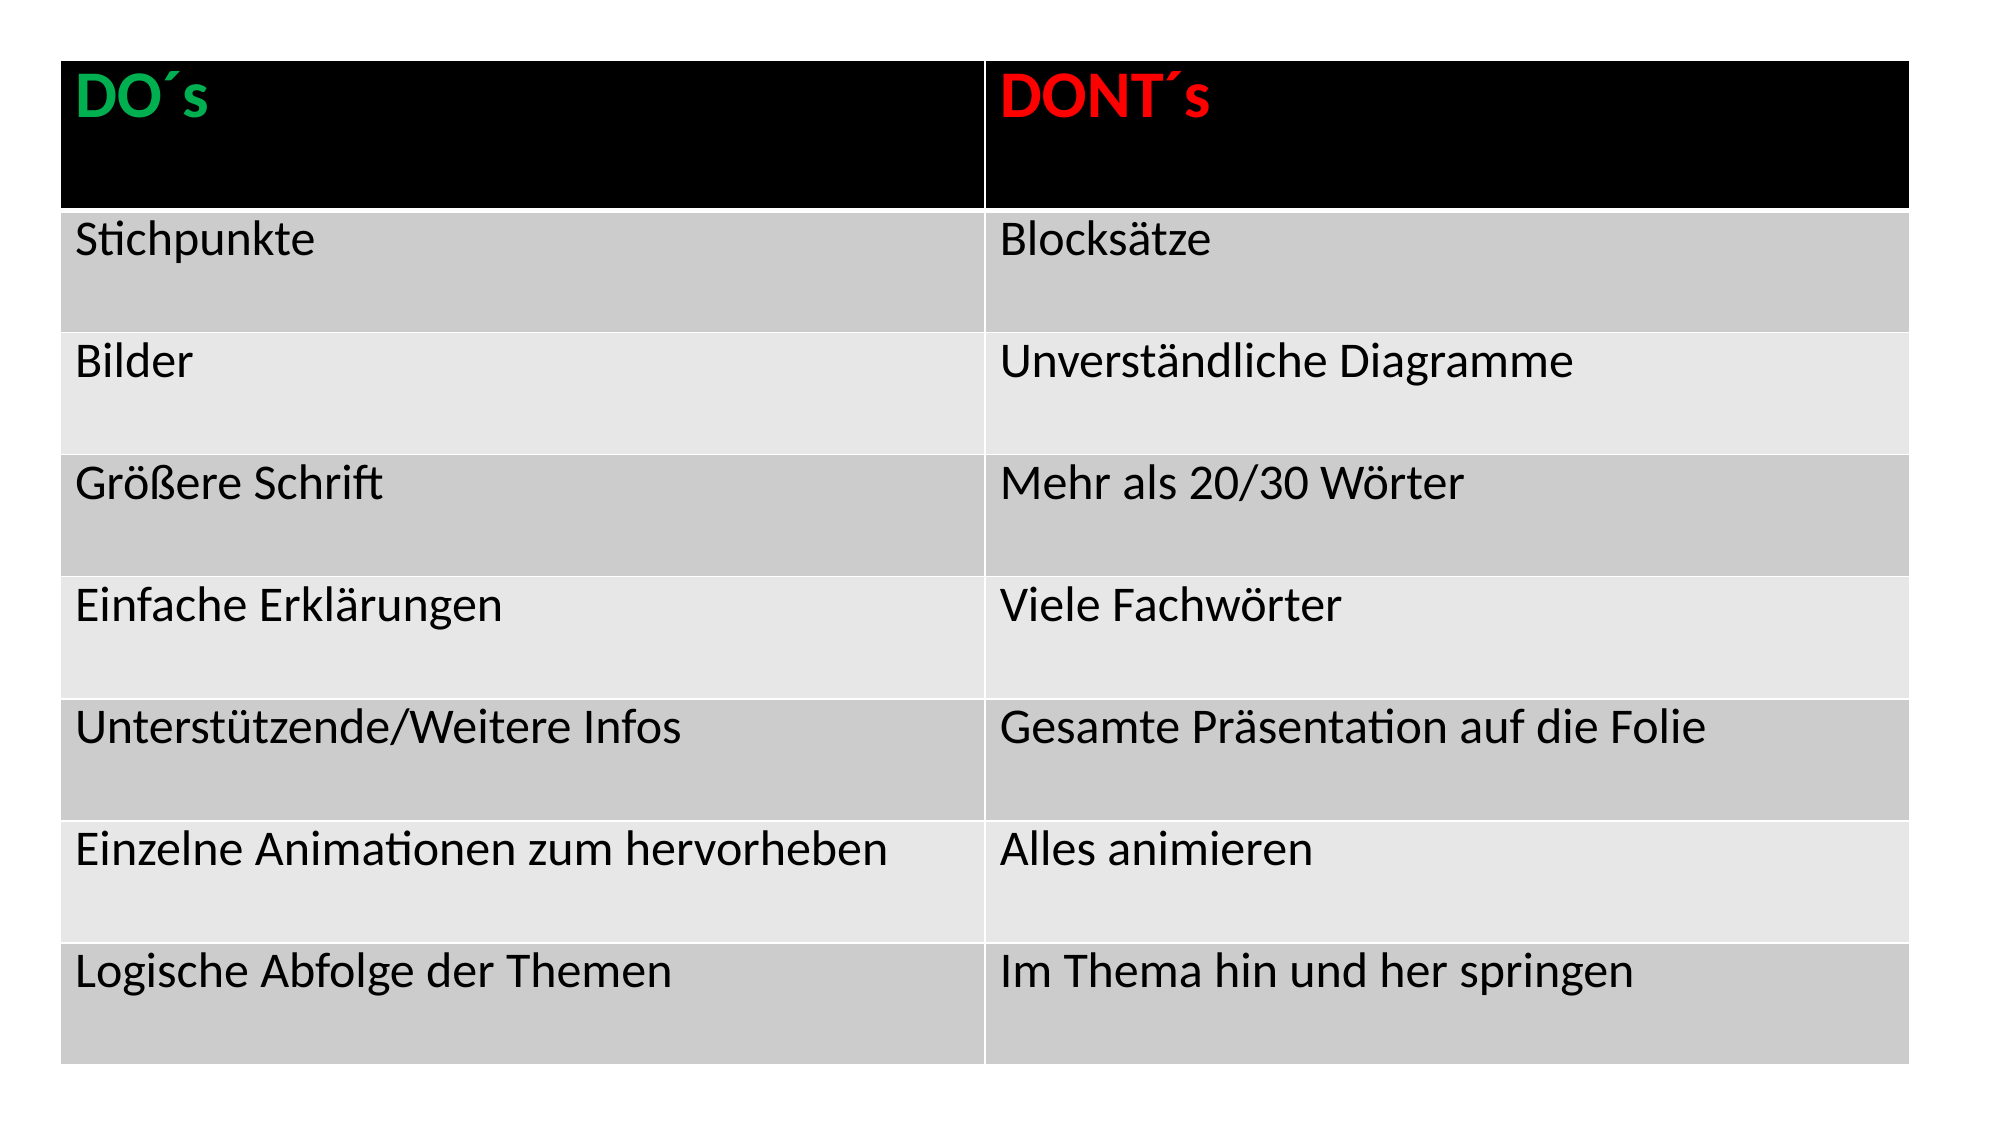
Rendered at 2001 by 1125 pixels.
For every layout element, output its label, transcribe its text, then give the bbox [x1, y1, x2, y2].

table_cell Größere Schrift [61, 455, 984, 576]
table_cell Unverständliche Diagramme [986, 333, 1909, 454]
table_cell Im Thema hin und her springen [986, 944, 1909, 1064]
table_cell Stichpunkte [61, 213, 984, 332]
table_cell Unterstützende/Weitere Infos [61, 700, 984, 820]
table_cell Bilder [61, 333, 984, 454]
table_header DONT´s [986, 61, 1909, 208]
table_cell Mehr als 20/30 Wörter [986, 455, 1909, 576]
table_cell Gesamte Präsentation auf die Folie [986, 700, 1909, 820]
table_cell Viele Fachwörter [986, 577, 1909, 698]
table_cell Einfache Erklärungen [61, 577, 984, 698]
table_cell Einzelne Animationen zum hervorheben [61, 822, 984, 942]
table_cell Blocksätze [986, 213, 1909, 332]
table_cell Alles animieren [986, 822, 1909, 942]
table_cell Logische Abfolge der Themen [61, 944, 984, 1064]
table_header DO´s [61, 61, 984, 208]
